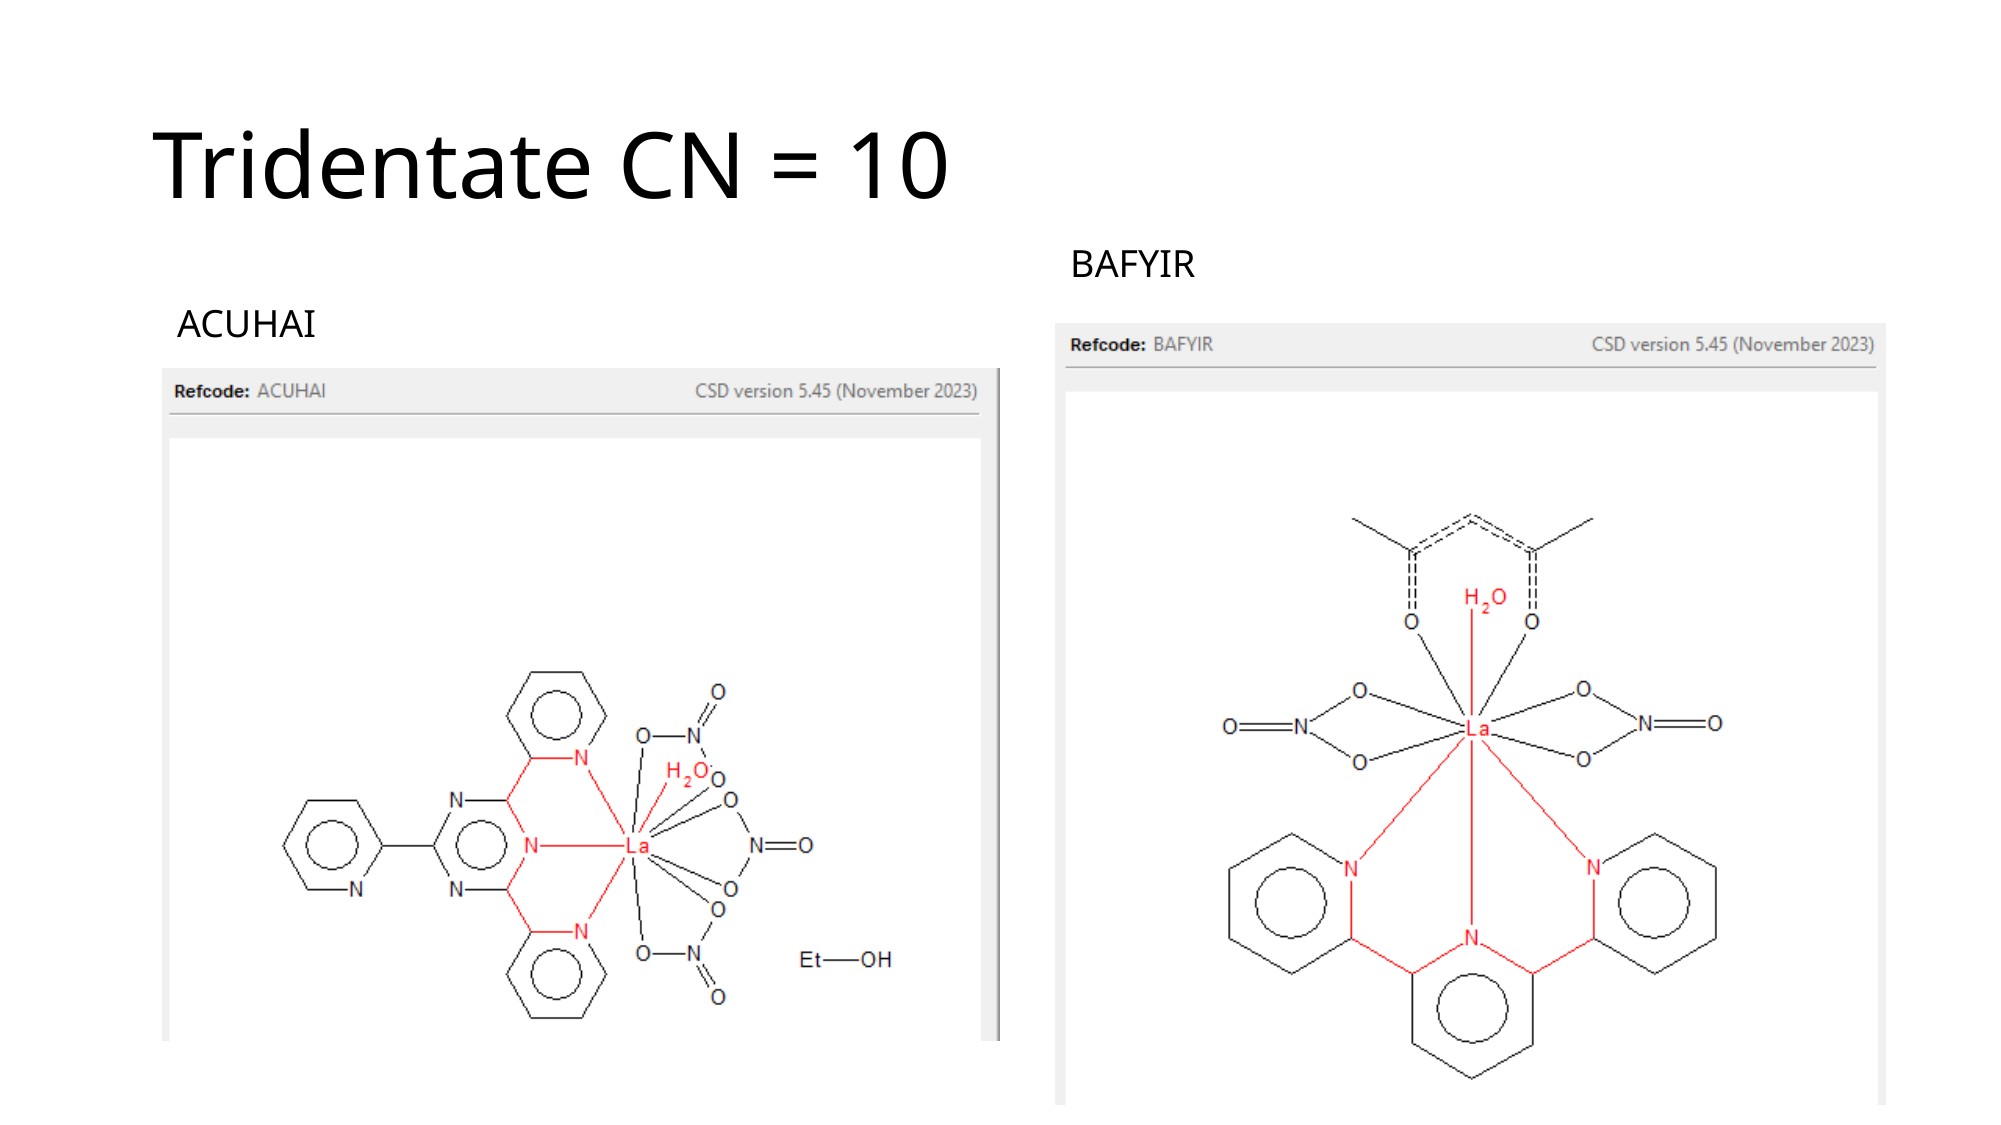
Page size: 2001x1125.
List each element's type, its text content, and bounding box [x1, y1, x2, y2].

picture [161, 368, 1001, 1042]
title Tridentate CN = 10 [137, 59, 1863, 278]
picture [1054, 322, 1886, 1106]
text_box BAFYIR [1055, 232, 1227, 292]
text_box ACUHAI [162, 292, 347, 353]
